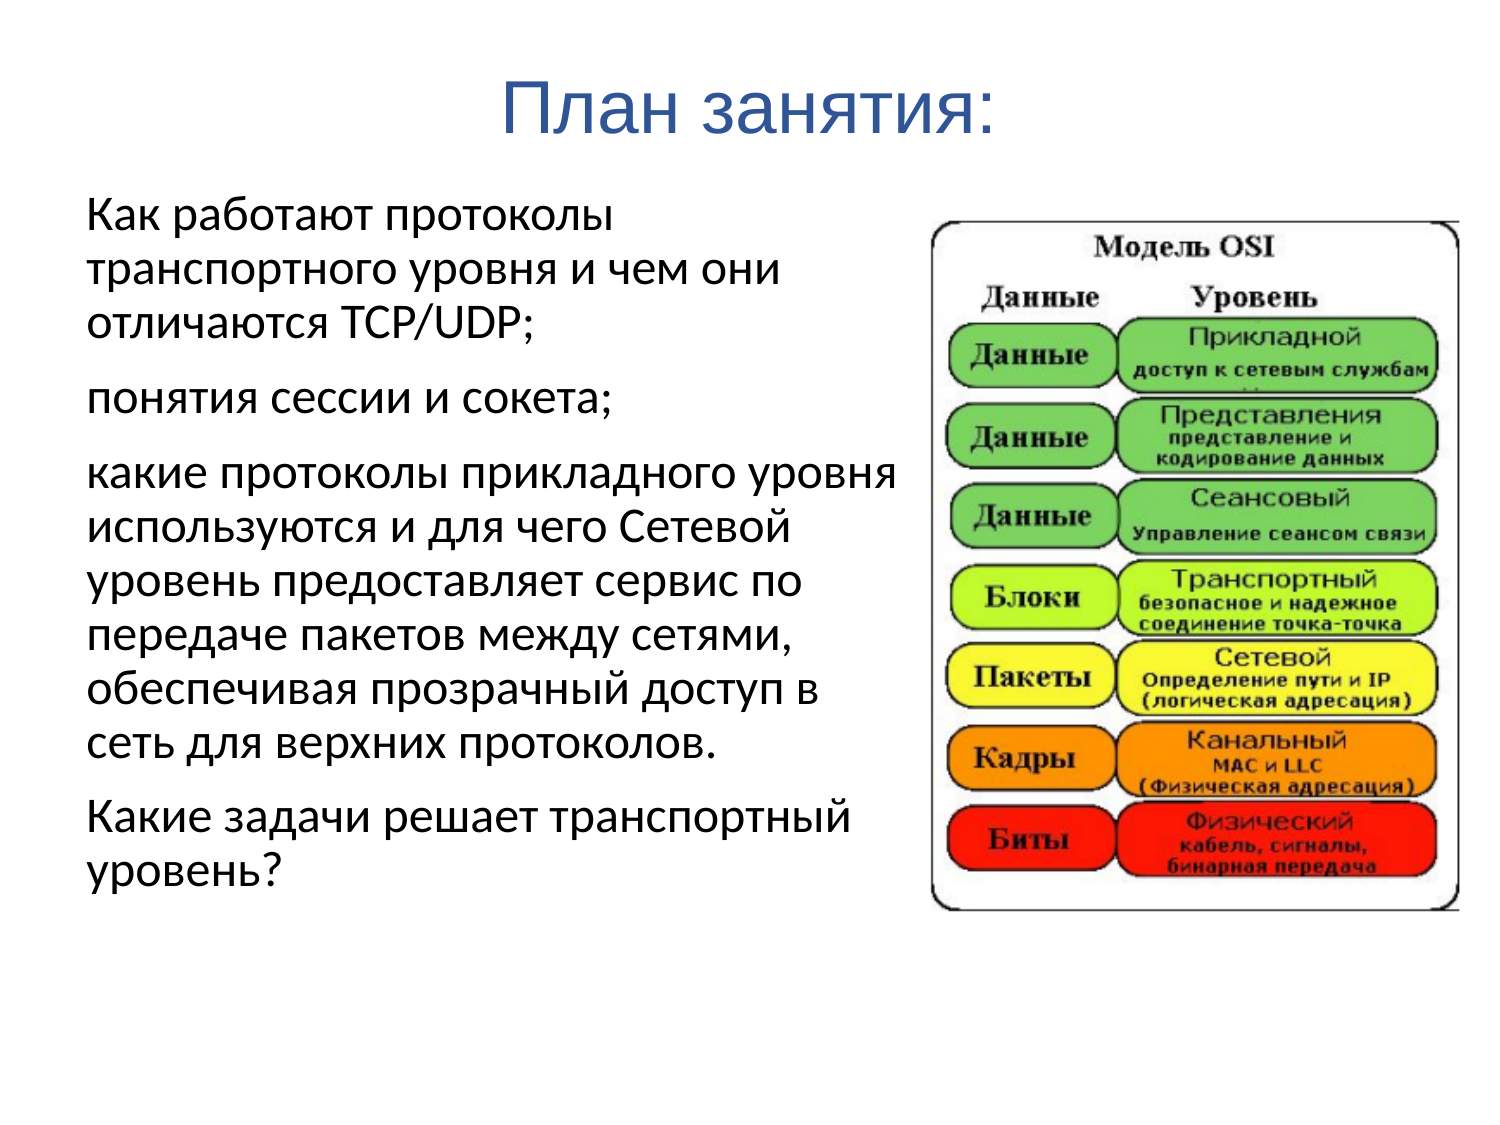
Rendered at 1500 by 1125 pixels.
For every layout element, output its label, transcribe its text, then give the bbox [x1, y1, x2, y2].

picture [916, 204, 1470, 920]
subtitle Как работают протоколы транспортного уровня и чем они отличаются TCP/UDP; понятия сессии и сокета; какие протоколы прикладного уровня используются и для чего Сетевой уровень предоставляет сервис по передаче пакетов между сетями, обеспечивая прозрачный доступ в сеть для верхних протоколов. Какие задачи решает транспортный уровень? [71, 179, 917, 1004]
title План занятия: [71, 52, 1427, 157]
